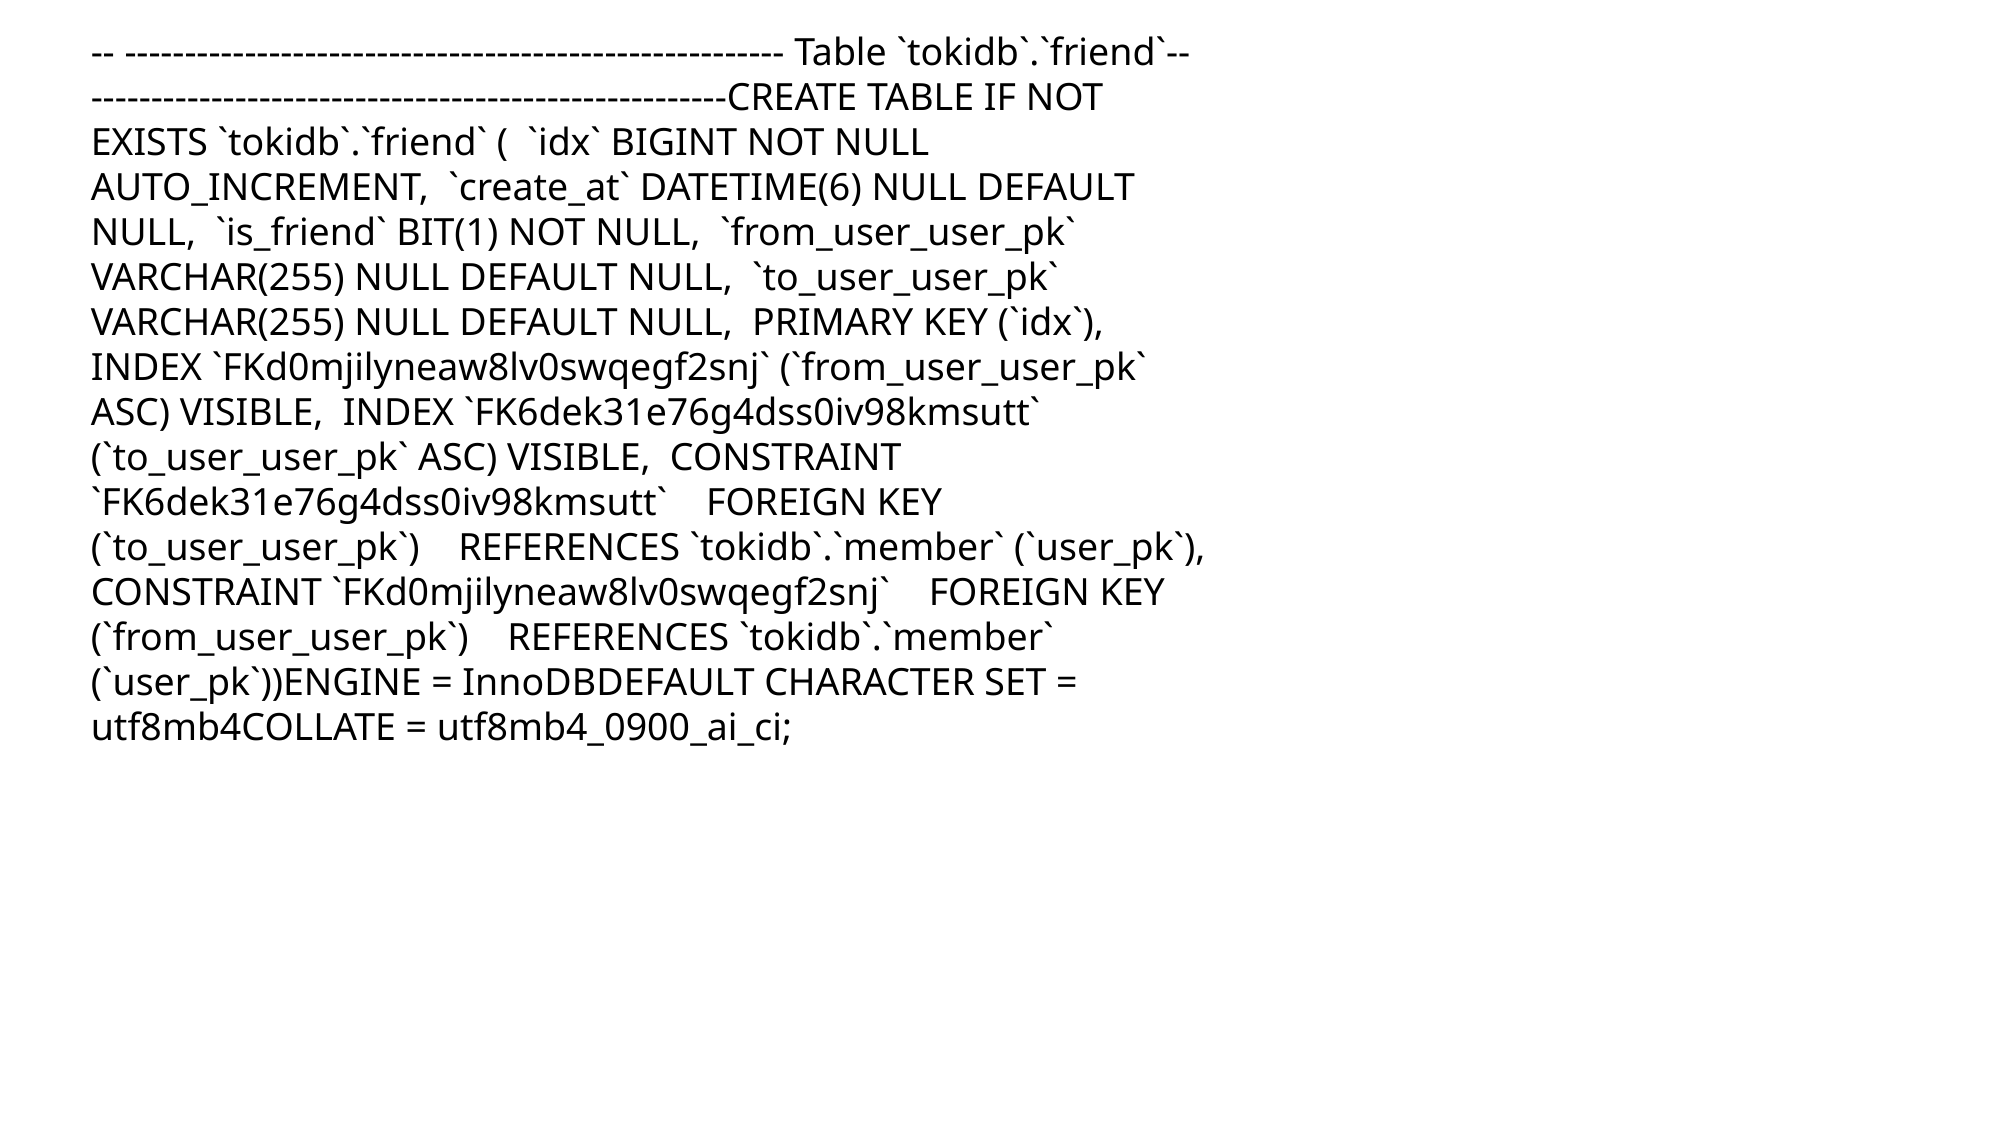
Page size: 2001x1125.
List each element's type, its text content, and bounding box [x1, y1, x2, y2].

text_box -- ------------------------------------------------------- Table `tokidb`.`friend`-- -----------------------------------------------------CREATE TABLE IF NOT EXISTS `tokidb`.`friend` ( `idx` BIGINT NOT NULL AUTO_INCREMENT, `create_at` DATETIME(6) NULL DEFAULT NULL, `is_friend` BIT(1) NOT NULL, `from_user_user_pk` VARCHAR(255) NULL DEFAULT NULL, `to_user_user_pk` VARCHAR(255) NULL DEFAULT NULL, PRIMARY KEY (`idx`), INDEX `FKd0mjilyneaw8lv0swqegf2snj` (`from_user_user_pk` ASC) VISIBLE, INDEX `FK6dek31e76g4dss0iv98kmsutt` (`to_user_user_pk` ASC) VISIBLE, CONSTRAINT `FK6dek31e76g4dss0iv98kmsutt` FOREIGN KEY (`to_user_user_pk`) REFERENCES `tokidb`.`member` (`user_pk`), CONSTRAINT `FKd0mjilyneaw8lv0swqegf2snj` FOREIGN KEY (`from_user_user_pk`) REFERENCES `tokidb`.`member` (`user_pk`))ENGINE = InnoDBDEFAULT CHARACTER SET = utf8mb4COLLATE = utf8mb4_0900_ai_ci; [76, 21, 1235, 756]
